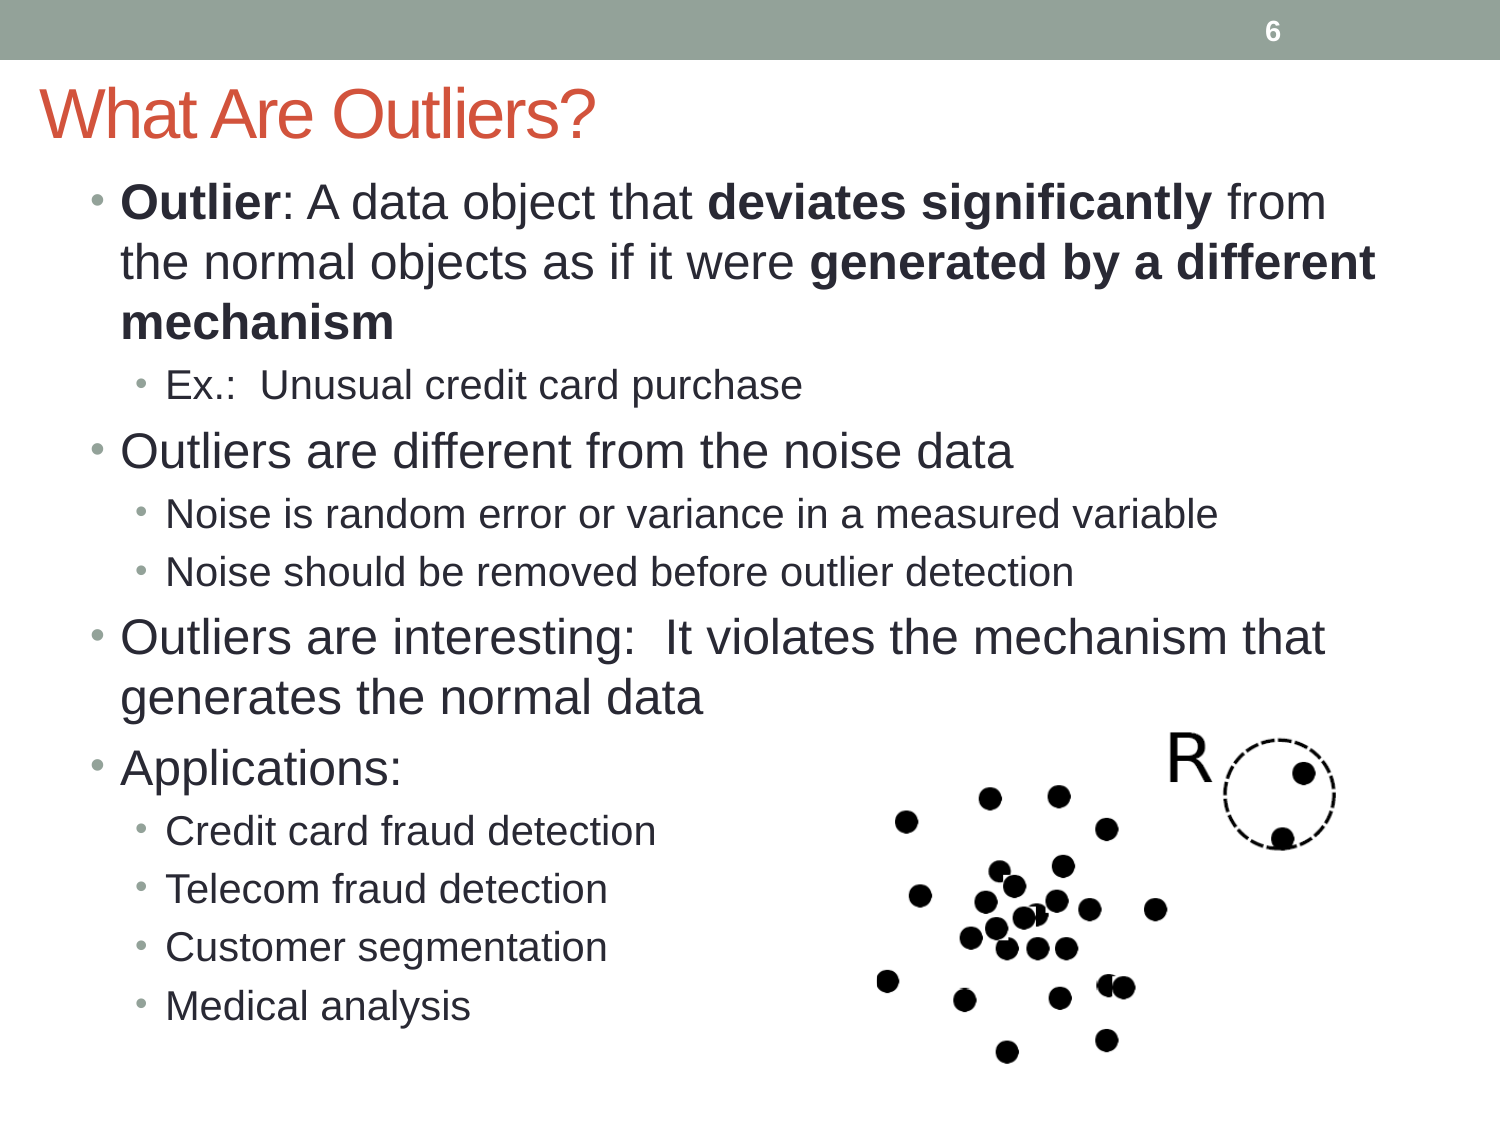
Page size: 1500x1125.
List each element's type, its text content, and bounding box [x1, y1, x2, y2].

list Outlier: A data object that deviates significantly from the normal objects as if it were generated by a different mechanism Ex.: Unusual credit card purchase Outliers are different from the noise data Noise is random error or variance in a measured variable Noise should be removed before outlier detection Outliers are interesting: It violates the mechanism that generates the normal data Applications: Credit card fraud detection Telecom fraud detection Customer segmentation Medical analysis [75, 162, 1425, 1088]
slide_number 6 [1250, 3, 1425, 57]
picture [876, 724, 1338, 1066]
title What Are Outliers? [24, 59, 1475, 160]
